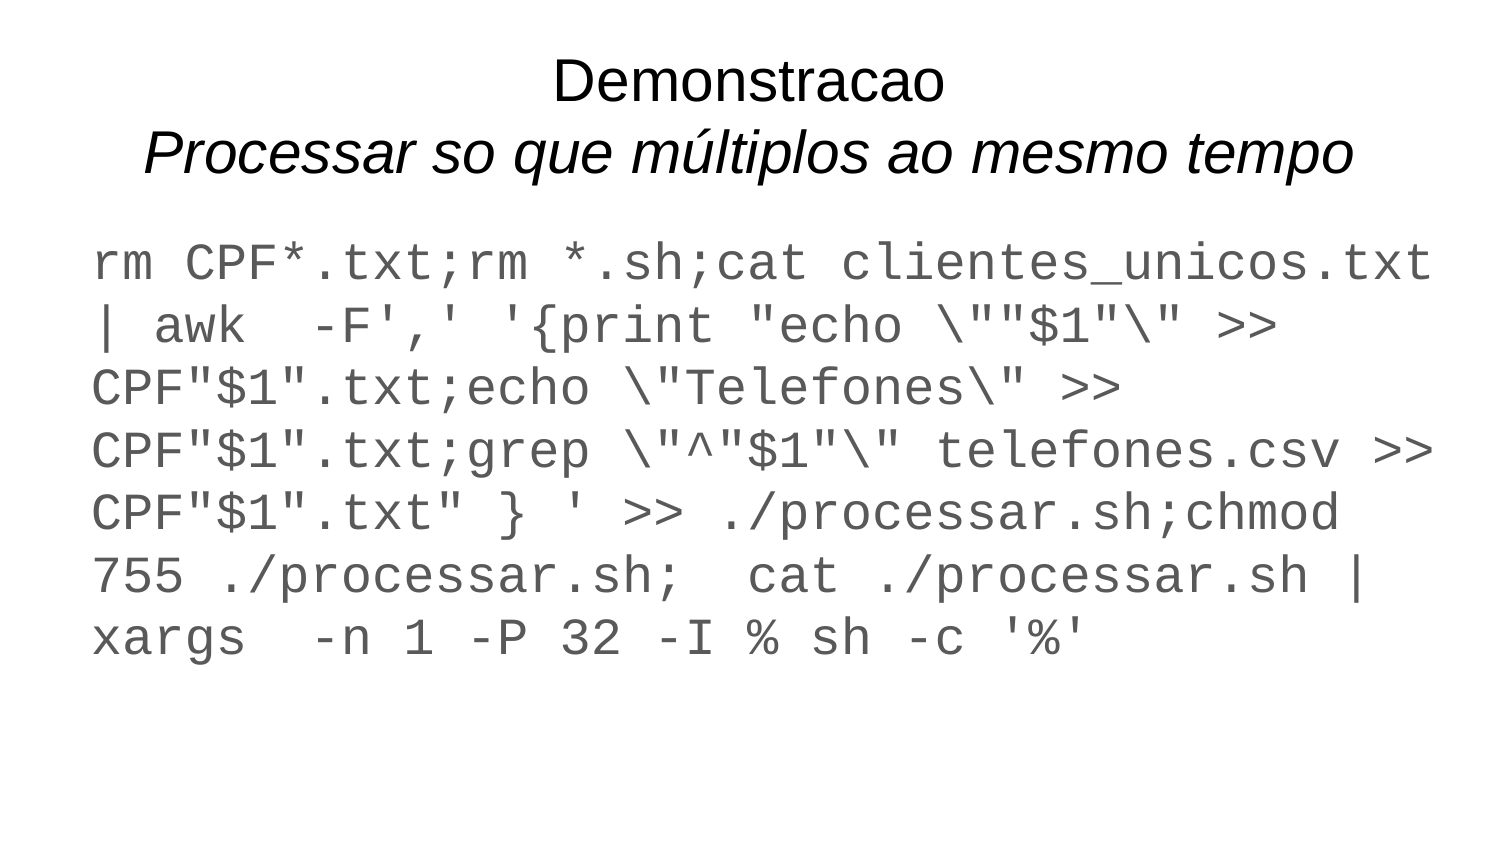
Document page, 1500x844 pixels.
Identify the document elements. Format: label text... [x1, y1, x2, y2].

subtitle rm CPF*.txt;rm *.sh;cat clientes_unicos.txt | awk -F',' '{print "echo \""$1"\" >> CPF"$1".txt;echo \"Telefones\" >> CPF"$1".txt;grep \"^"$1"\" telefones.csv >> CPF"$1".txt" } ' >> ./processar.sh;chmod 755 ./processar.sh; cat ./processar.sh | xargs -n 1 -P 32 -I % sh -c '%' [75, 212, 1474, 844]
title Demonstracao Processar so que múltiplos ao mesmo tempo [51, 44, 1449, 202]
